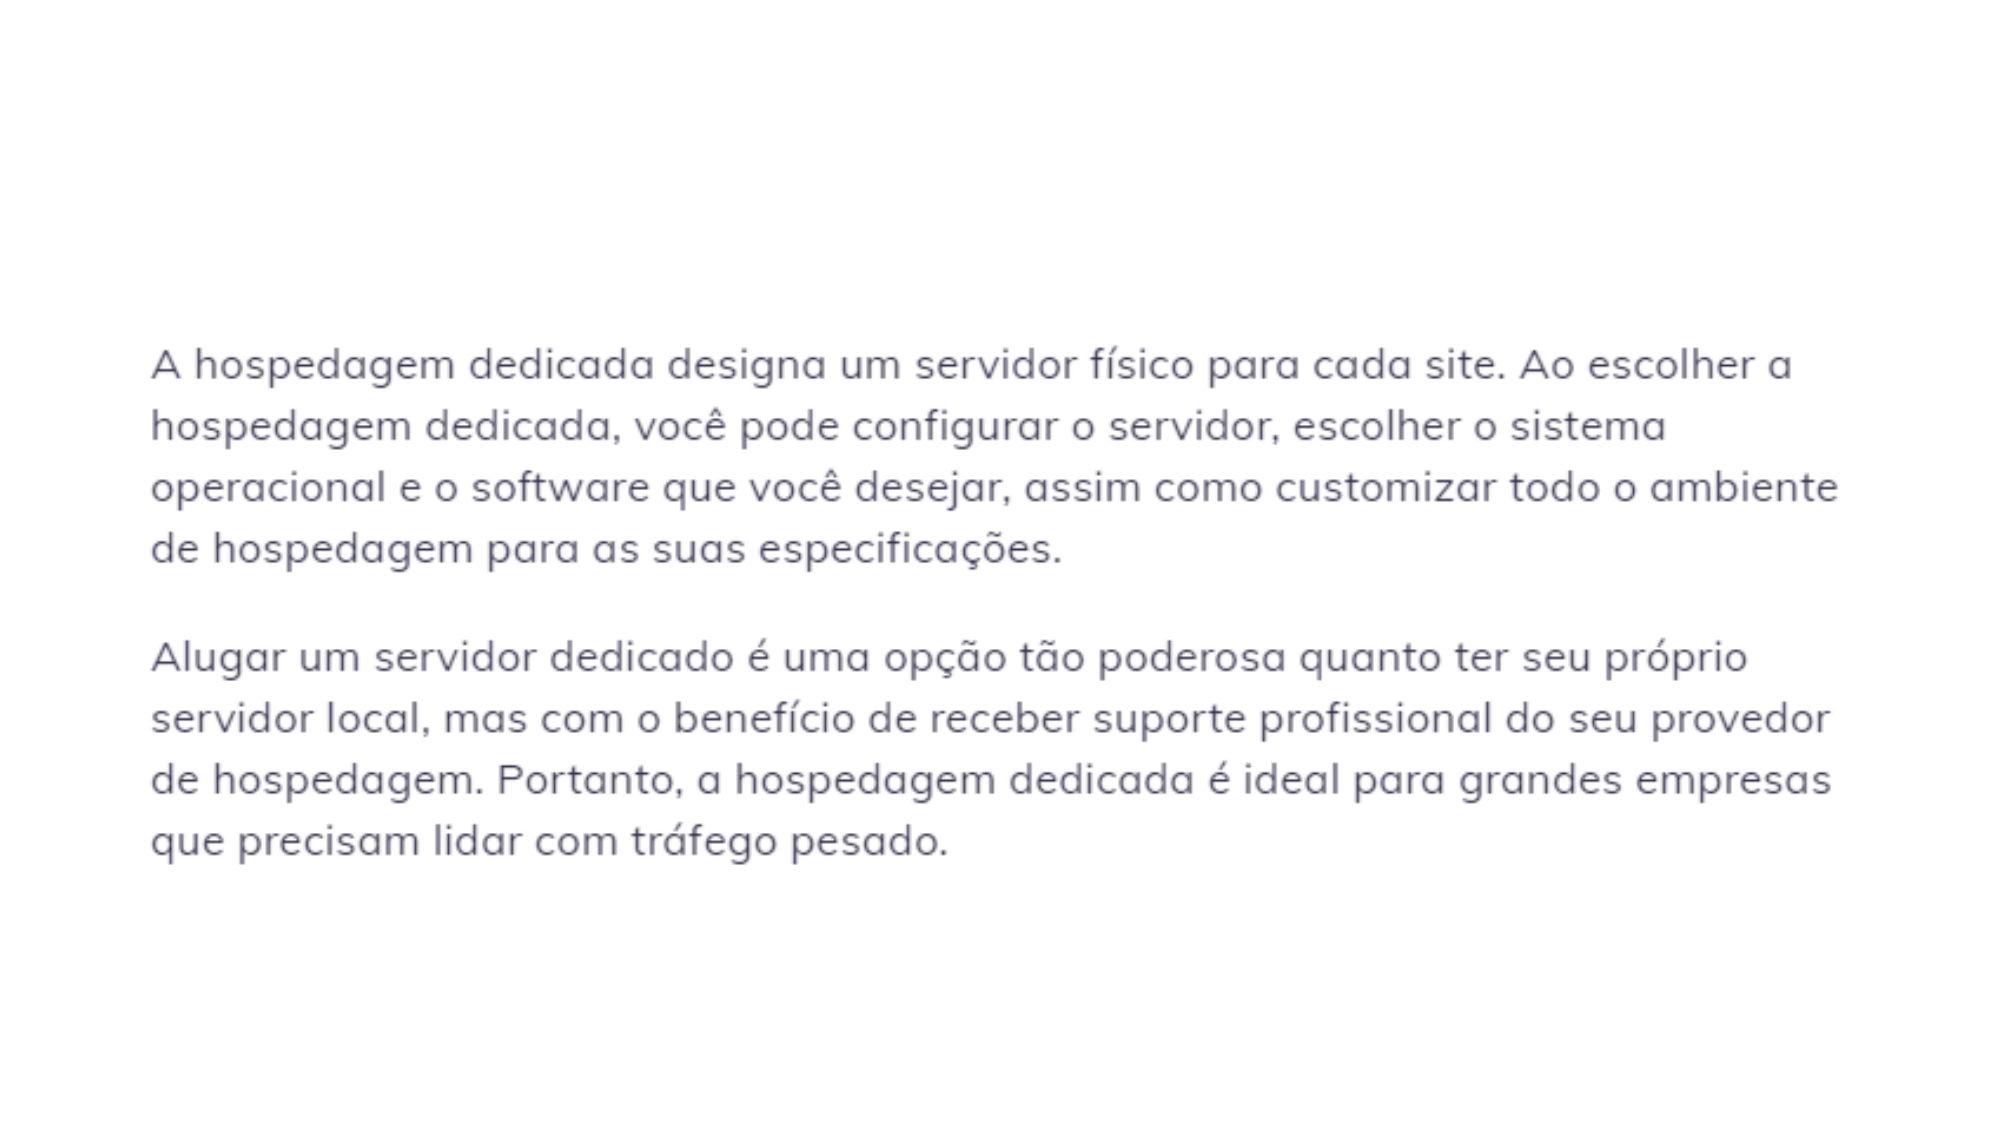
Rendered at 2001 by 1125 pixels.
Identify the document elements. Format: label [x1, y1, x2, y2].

picture [137, 299, 1944, 898]
